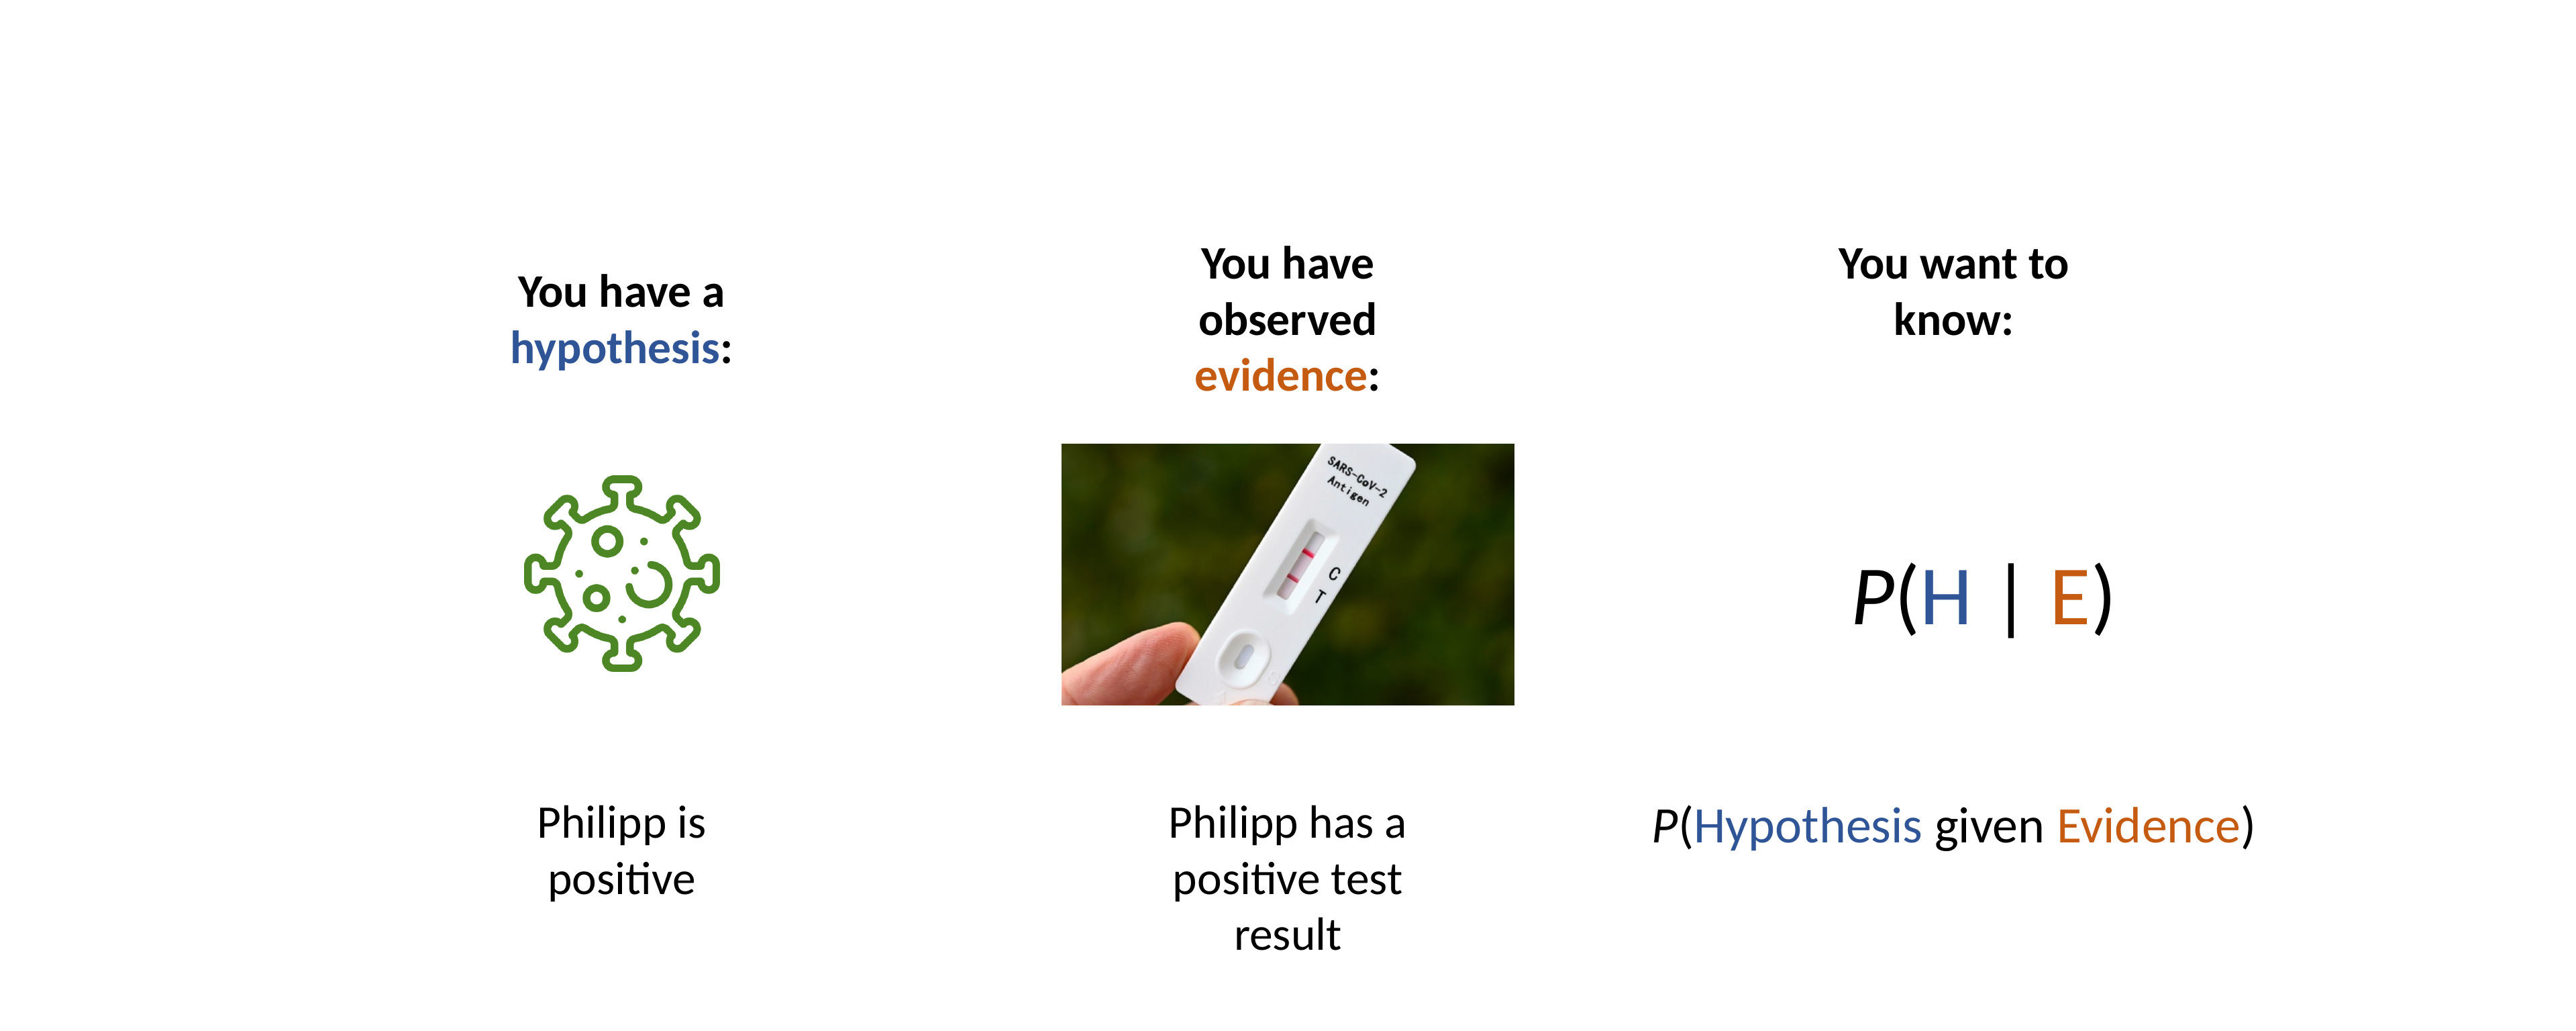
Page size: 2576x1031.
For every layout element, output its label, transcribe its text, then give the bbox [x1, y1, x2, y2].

text_box You have a hypothesis: [478, 255, 765, 378]
text_box Philipp is positive [478, 786, 765, 909]
text_box P(Hypothesis given Evidence) [1633, 786, 2275, 858]
picture [1062, 444, 1514, 706]
text_box You have observed evidence: [1145, 227, 1431, 405]
text_box P(H | E) [1811, 535, 2157, 647]
text_box You want to know: [1811, 227, 2097, 350]
text_box Philipp has a positive test result [1145, 786, 1431, 965]
picture [523, 475, 720, 672]
